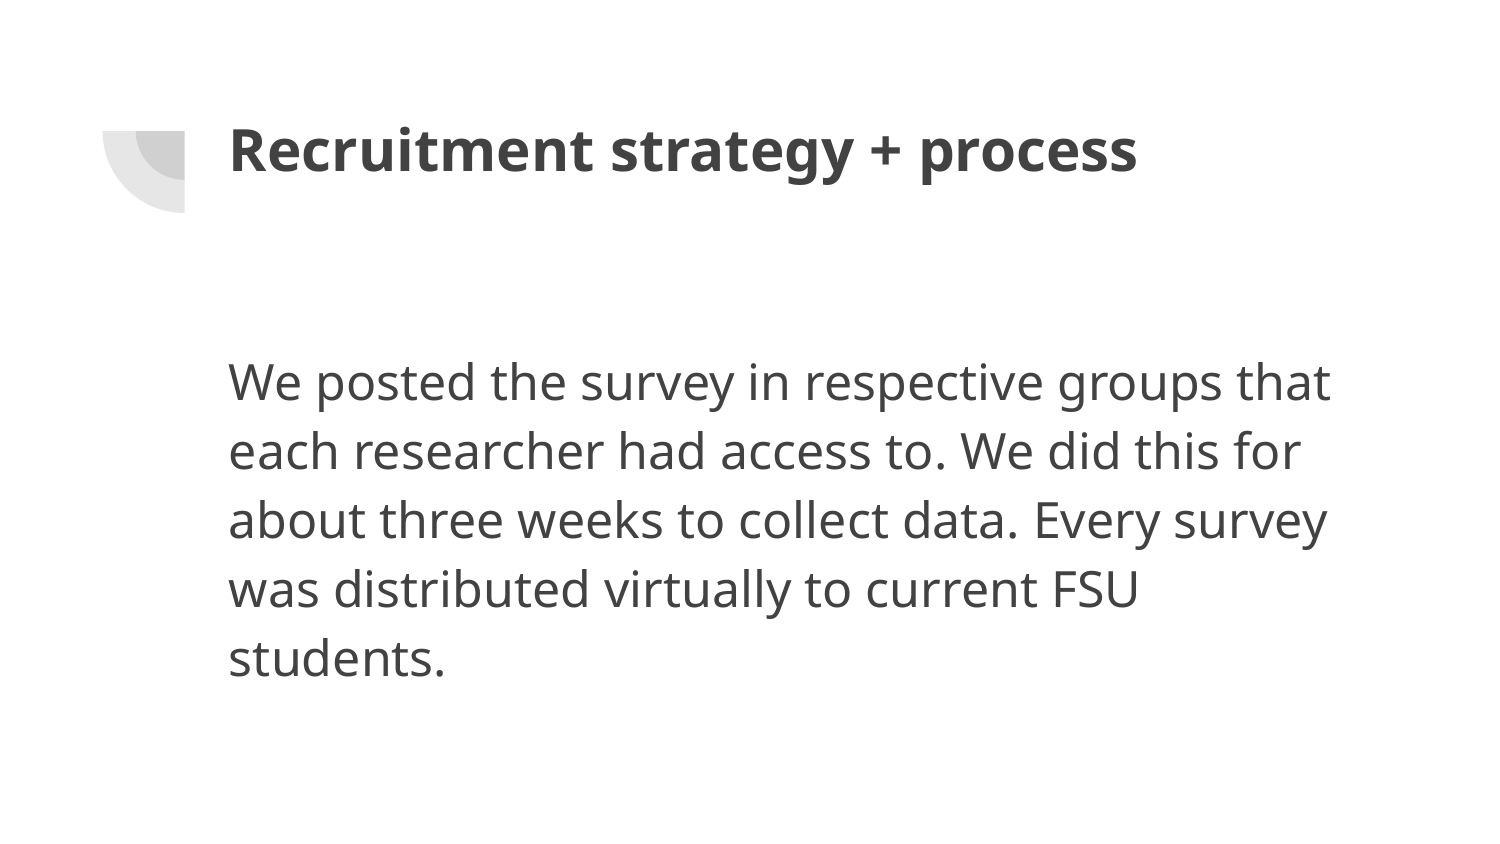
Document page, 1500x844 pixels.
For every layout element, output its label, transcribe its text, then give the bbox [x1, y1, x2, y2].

list We posted the survey in respective groups that each researcher had access to. We did this for about three weeks to collect data. Every survey was distributed virtually to current FSU students. [213, 326, 1368, 744]
title Recruitment strategy + process [213, 98, 1368, 263]
